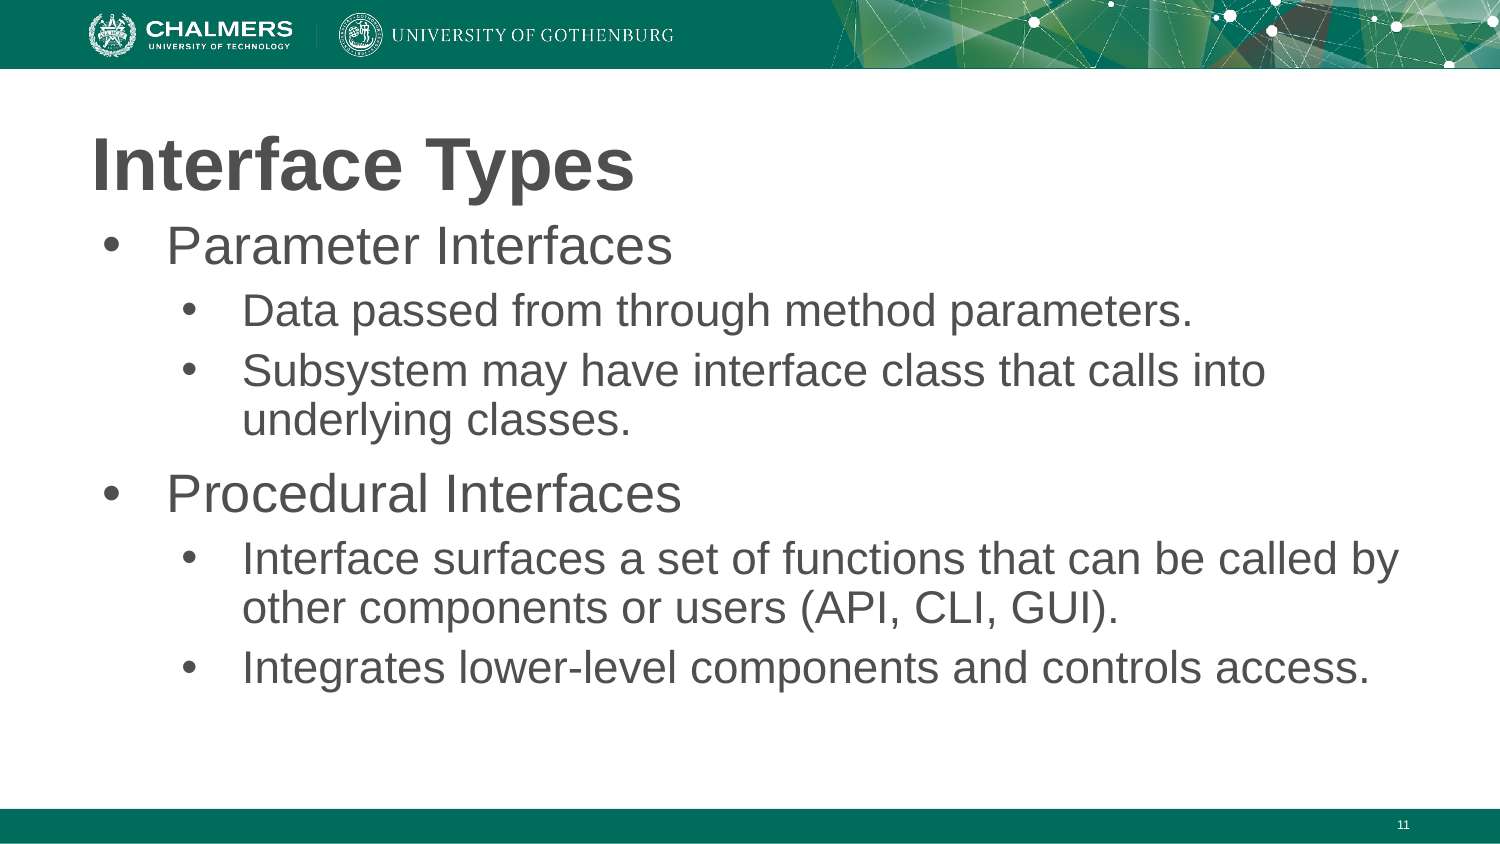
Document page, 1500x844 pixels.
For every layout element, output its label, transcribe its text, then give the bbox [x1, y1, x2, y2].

picture [759, 0, 1500, 68]
slide_number ‹#› [1074, 809, 1425, 844]
picture [64, 0, 696, 85]
title Interface Types [76, 100, 1425, 210]
list Parameter Interfaces Data passed from through method parameters. Subsystem may have interface class that calls into underlying classes. Procedural Interfaces Interface surfaces a set of functions that can be called by other components or users (API, CLI, GUI). Integrates lower-level components and controls access. [76, 210, 1425, 782]
